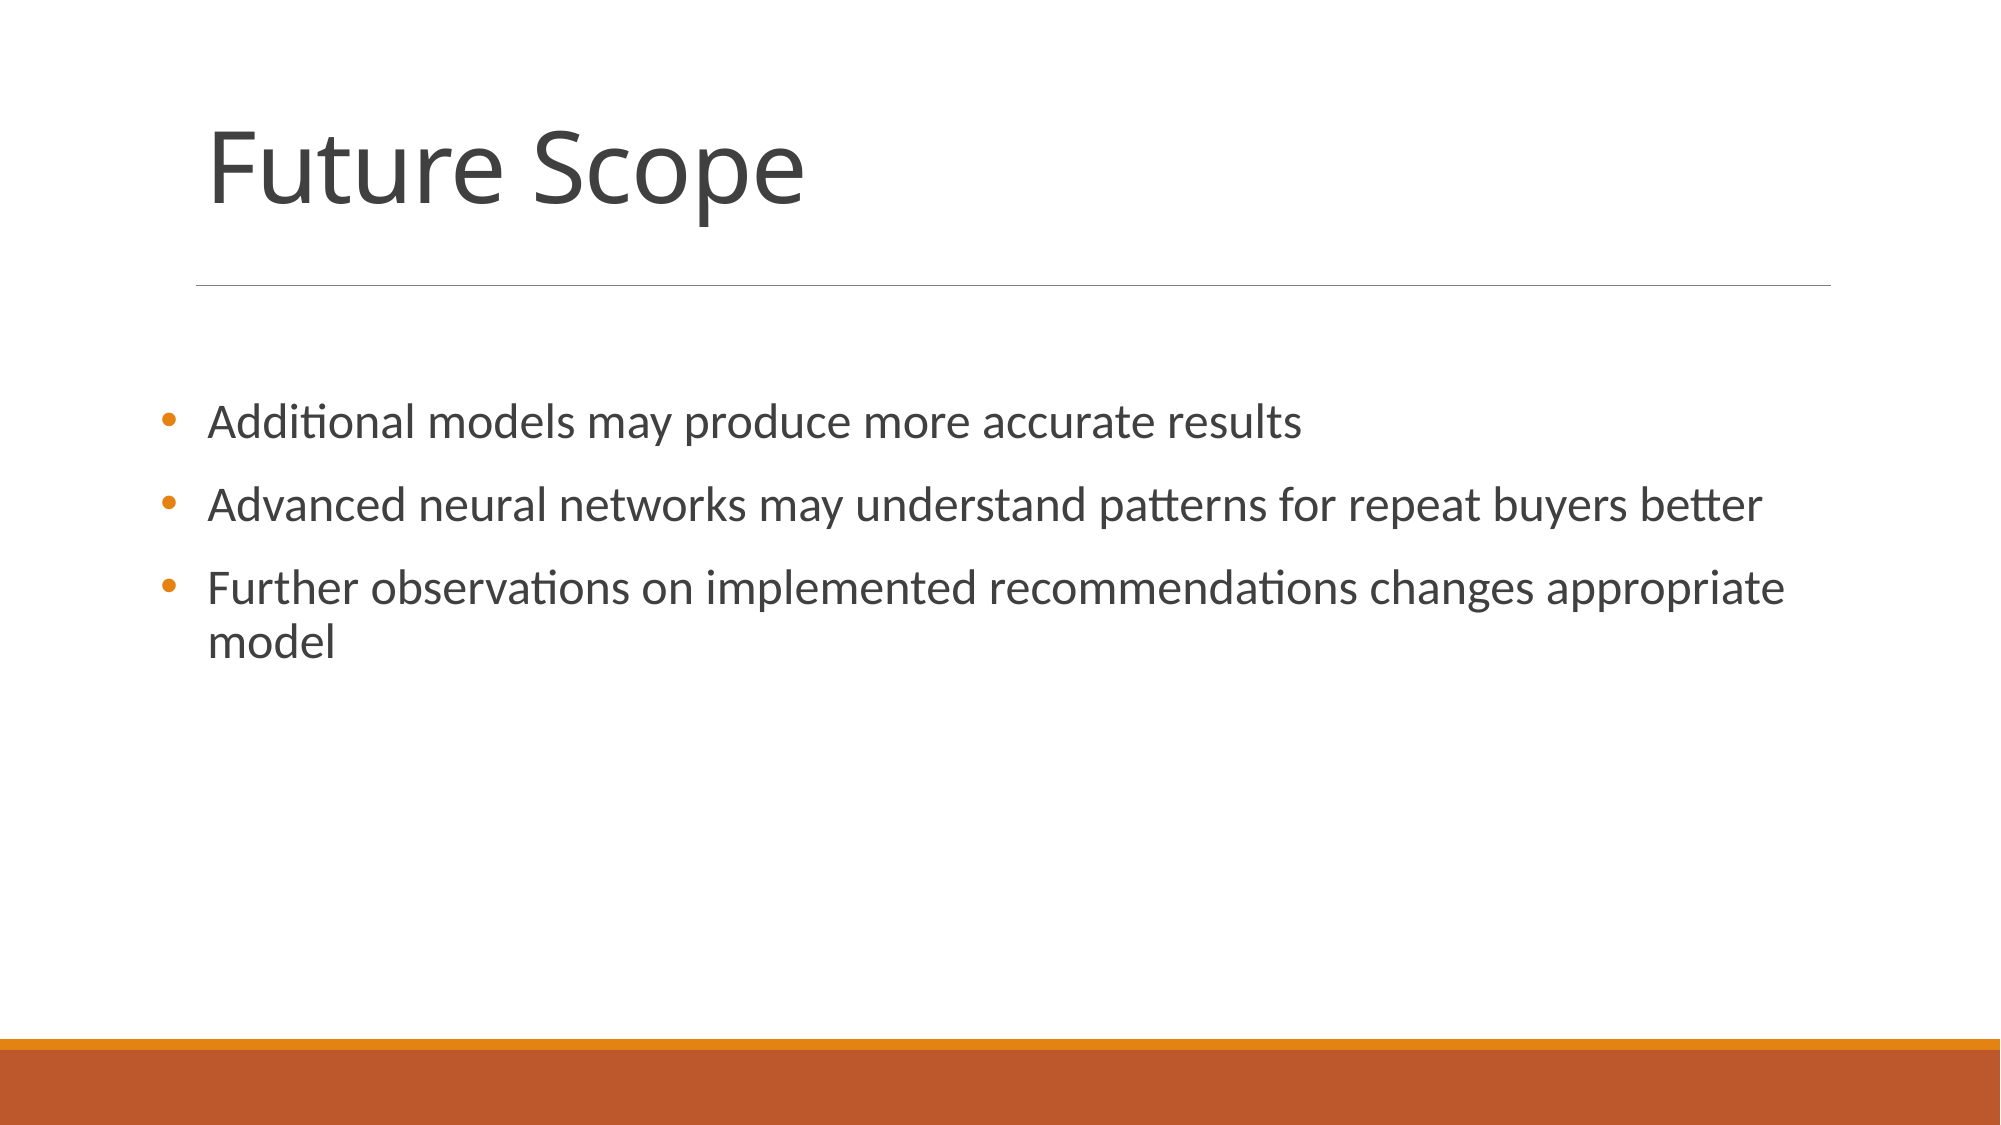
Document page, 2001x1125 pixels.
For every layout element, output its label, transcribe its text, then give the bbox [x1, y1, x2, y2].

text_box Additional models may produce more accurate results Advanced neural networks may understand patterns for repeat buyers better Further observations on implemented recommendations changes appropriate model [126, 302, 1830, 963]
title Future Scope [190, 0, 1841, 231]
